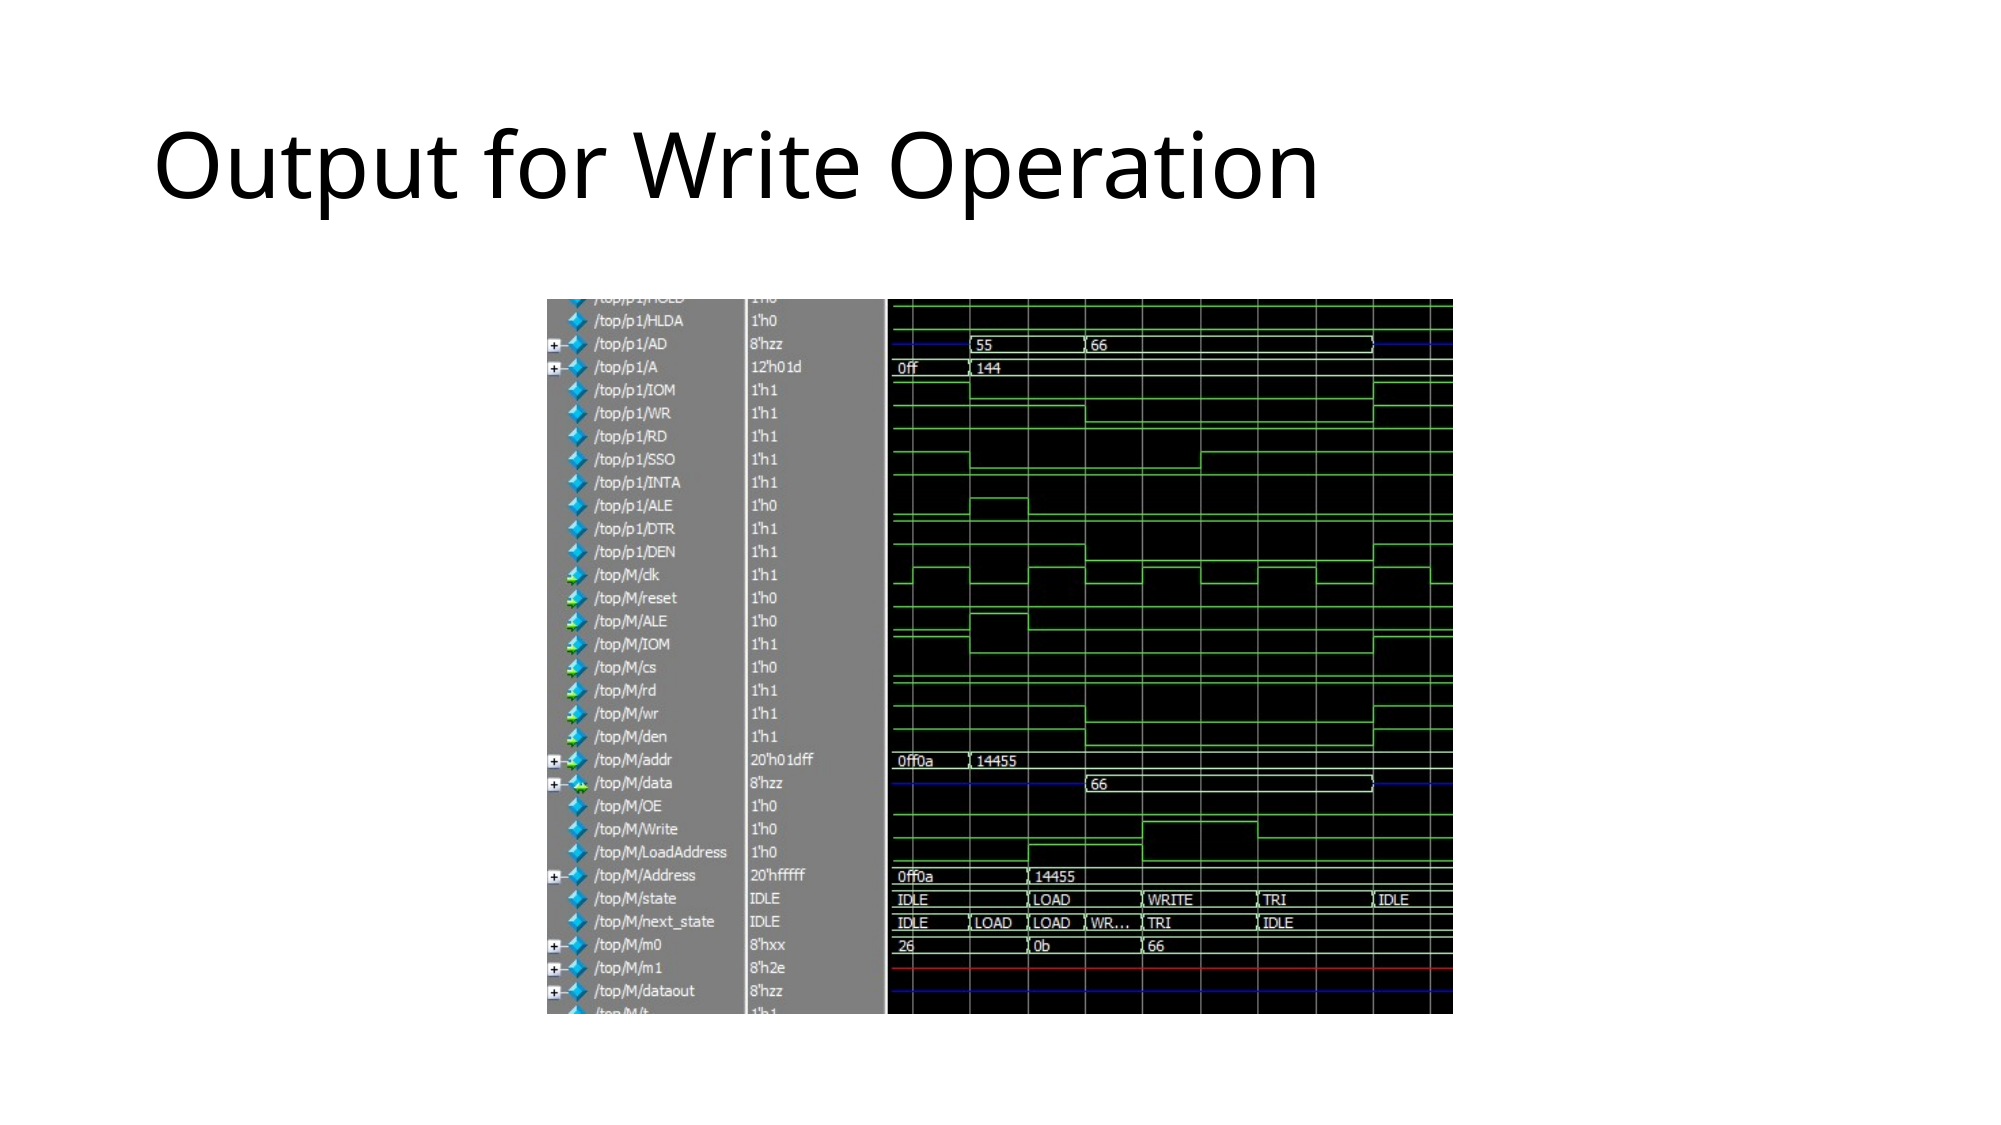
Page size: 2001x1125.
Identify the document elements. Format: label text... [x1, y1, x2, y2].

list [547, 299, 1453, 1014]
title Output for Write Operation [137, 59, 1863, 278]
